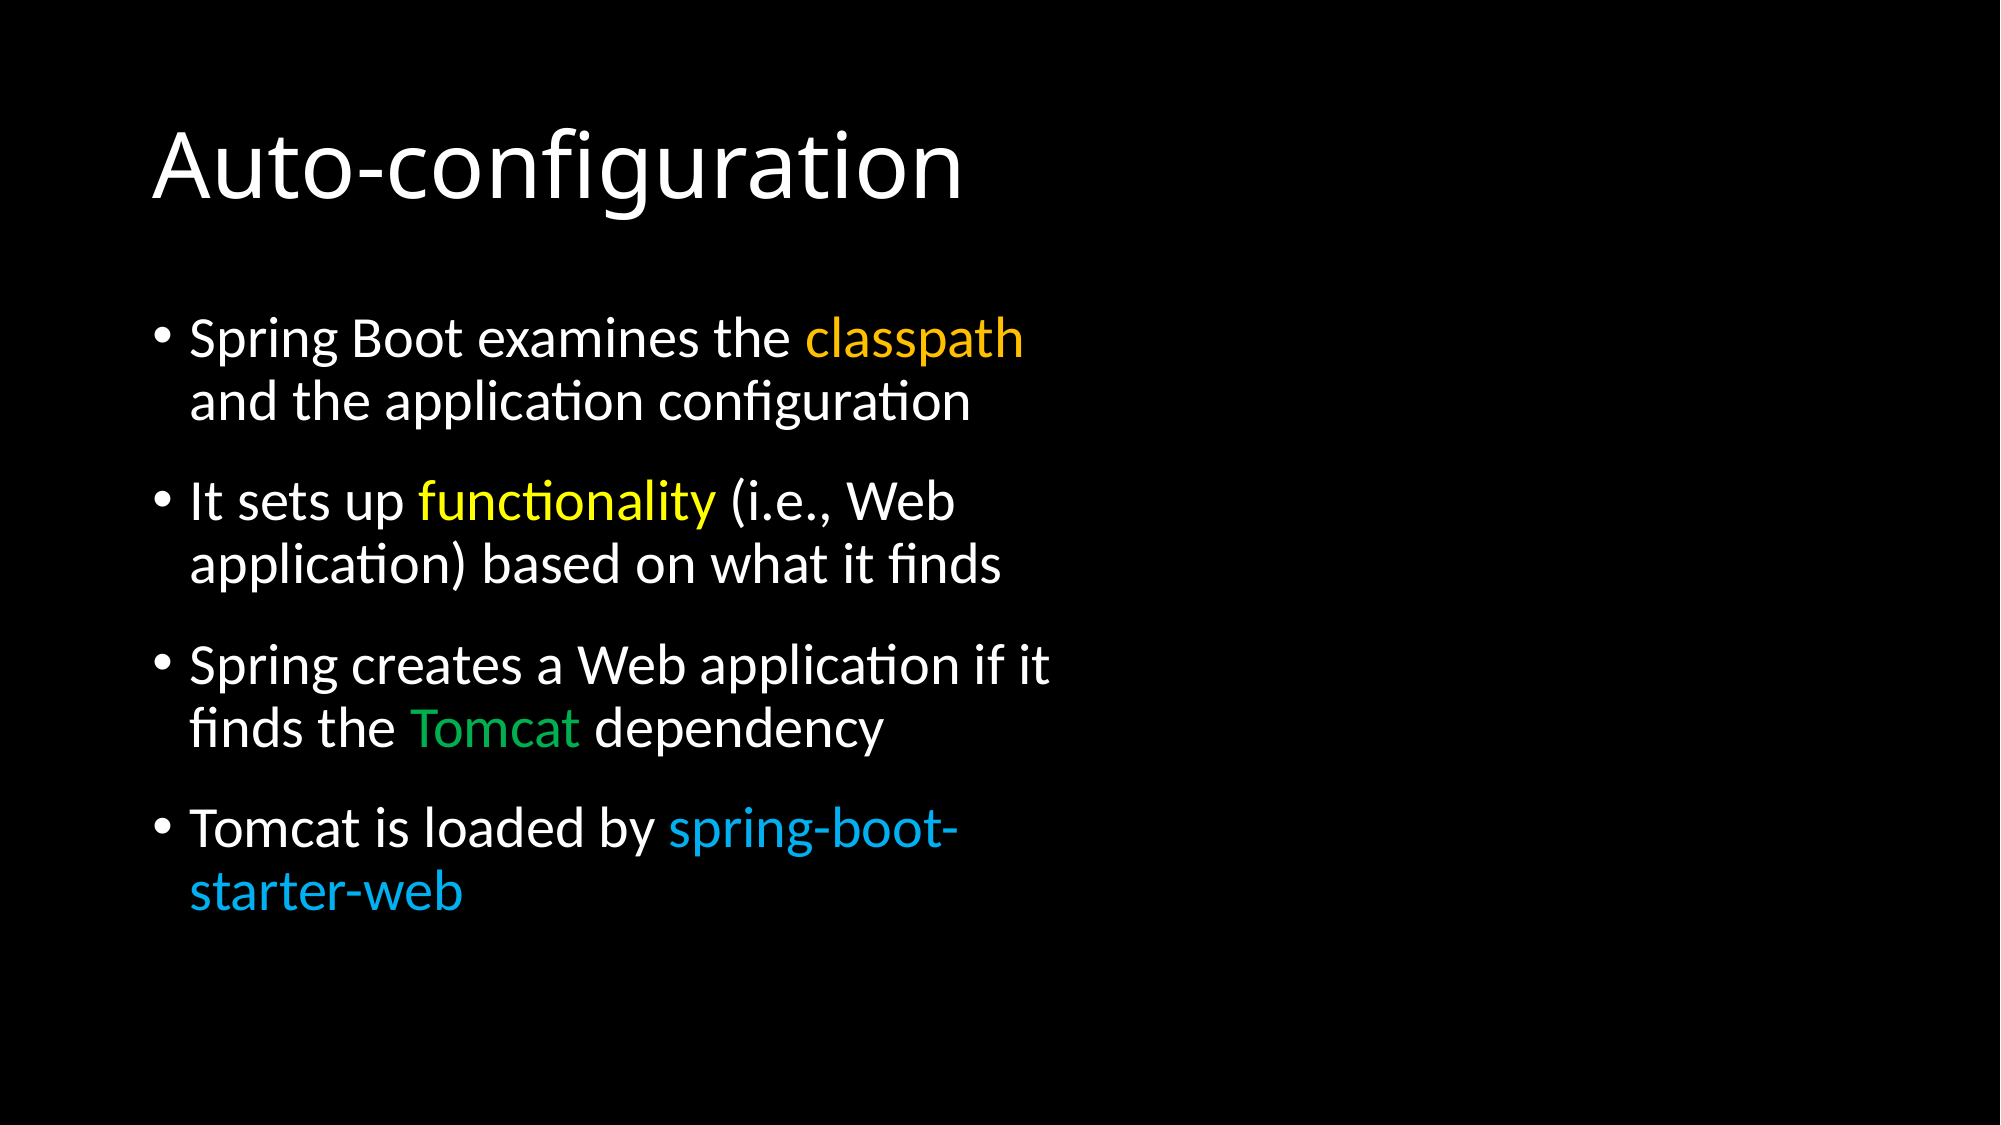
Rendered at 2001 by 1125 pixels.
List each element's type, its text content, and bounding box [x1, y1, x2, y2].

list Spring Boot examines the classpath and the application configuration It sets up functionality (i.e., Web application) based on what it finds Spring creates a Web application if it finds the Tomcat dependency Tomcat is loaded by spring-boot-starter-web [137, 299, 1135, 1014]
title Auto-configuration [137, 59, 1863, 278]
